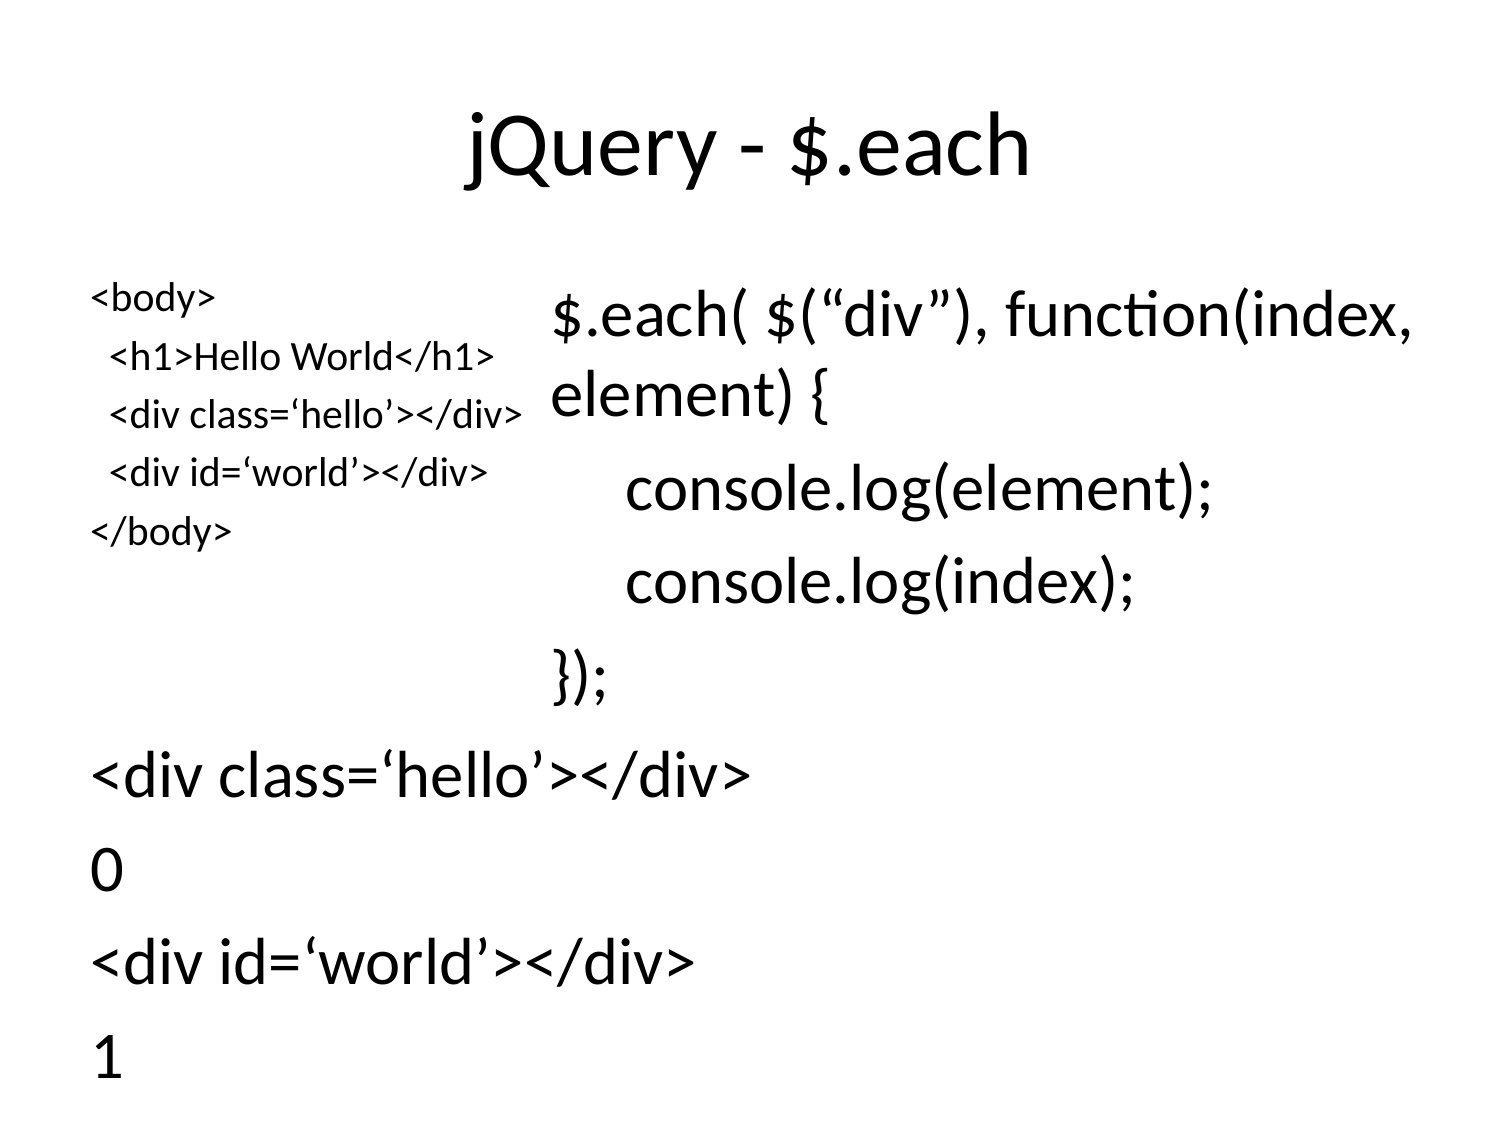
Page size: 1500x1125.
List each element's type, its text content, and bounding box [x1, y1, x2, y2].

text_box <div class=‘hello’></div> 0 <div id=‘world’></div> 1 [74, 723, 1425, 1125]
text_box $.each( $(“div”), function(index, element) { console.log(element); console.log(index); }); [535, 262, 1441, 1005]
title jQuery - $.each [75, 45, 1425, 233]
text_box <body> <h1>Hello World</h1> <div class=‘hello’></div> <div id=‘world’></div> </body> [75, 262, 535, 685]
